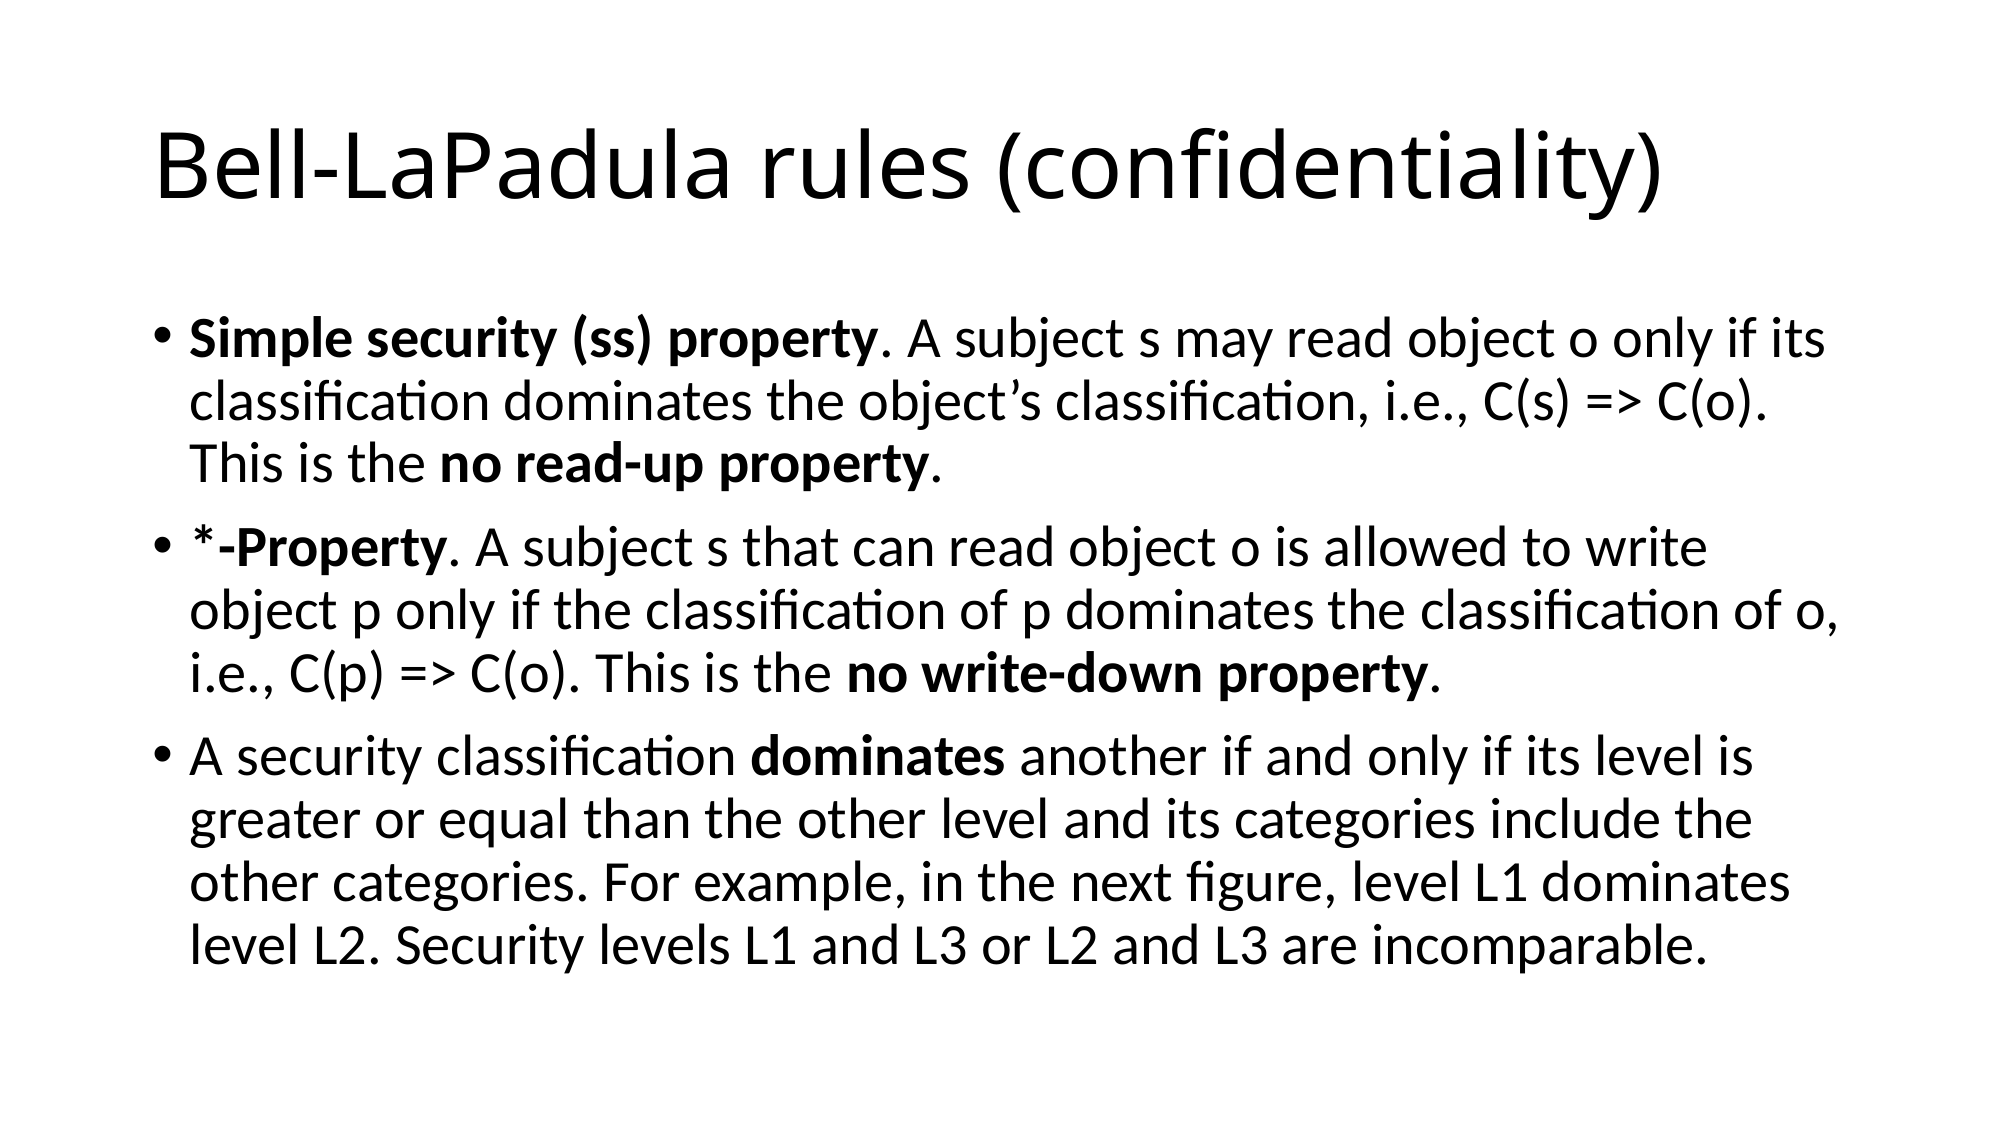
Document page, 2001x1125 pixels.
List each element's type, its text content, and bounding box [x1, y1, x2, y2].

list Simple security (ss) property. A subject s may read object o only if its classification dominates the object’s classification, i.e., C(s) => C(o). This is the no read-up property. *-Property. A subject s that can read object o is allowed to write object p only if the classification of p dominates the classification of o, i.e., C(p) => C(o). This is the no write-down property. A security classification dominates another if and only if its level is greater or equal than the other level and its categories include the other categories. For example, in the next figure, level L1 dominates level L2. Security levels L1 and L3 or L2 and L3 are incomparable. [137, 299, 1863, 1014]
title Bell-LaPadula rules (confidentiality) [137, 59, 1863, 278]
